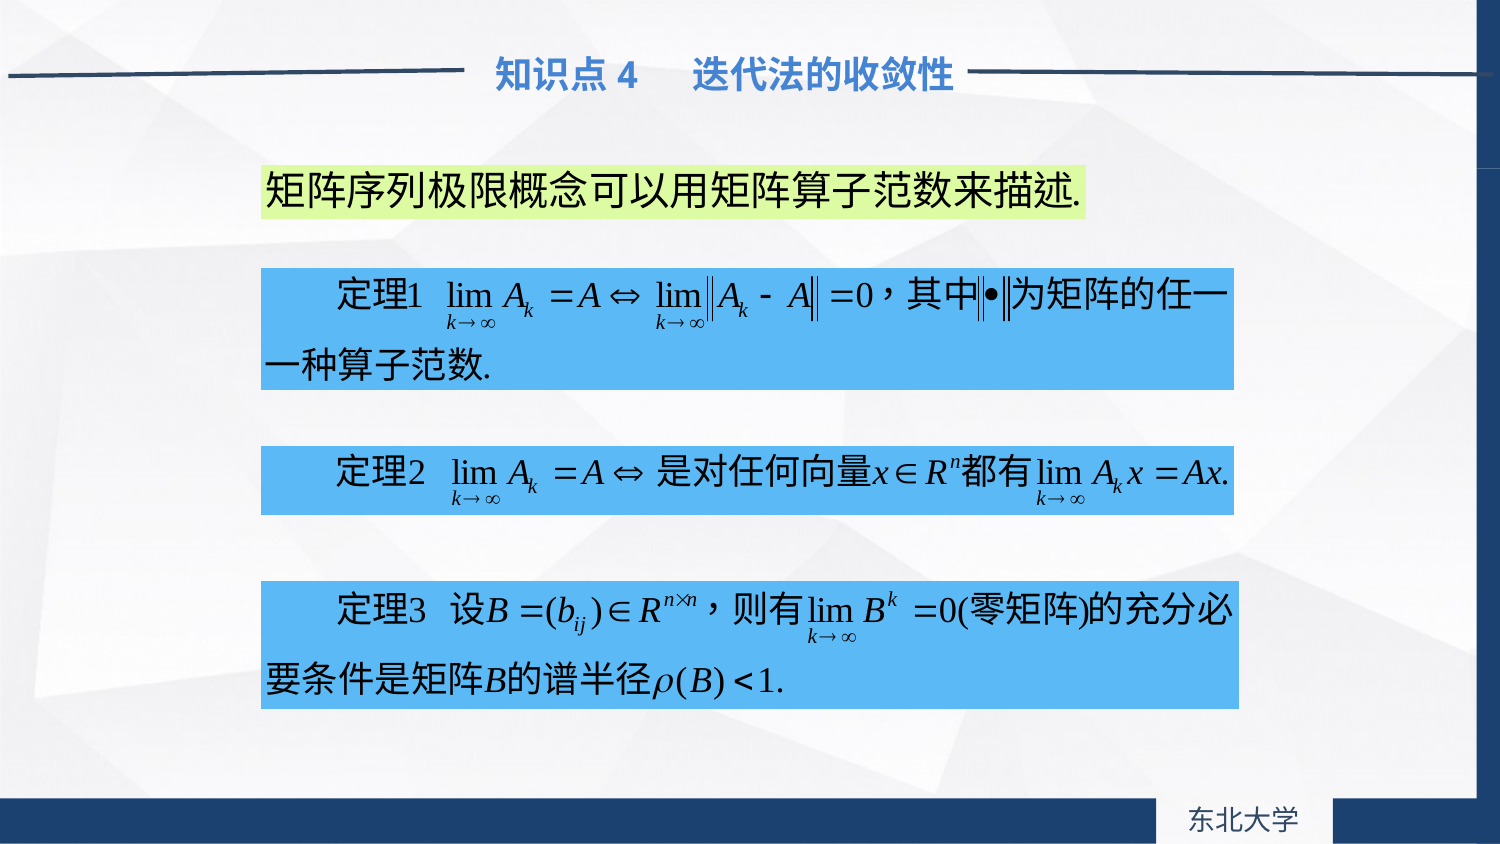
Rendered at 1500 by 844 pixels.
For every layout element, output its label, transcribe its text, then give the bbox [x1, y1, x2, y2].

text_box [260, 267, 1235, 391]
picture [0, 0, 1476, 844]
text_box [260, 164, 1087, 220]
text_box 知识点4 迭代法的收敛性 [344, 43, 1107, 104]
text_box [7, 69, 465, 77]
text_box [260, 580, 1240, 710]
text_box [967, 70, 1494, 75]
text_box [260, 445, 1235, 516]
